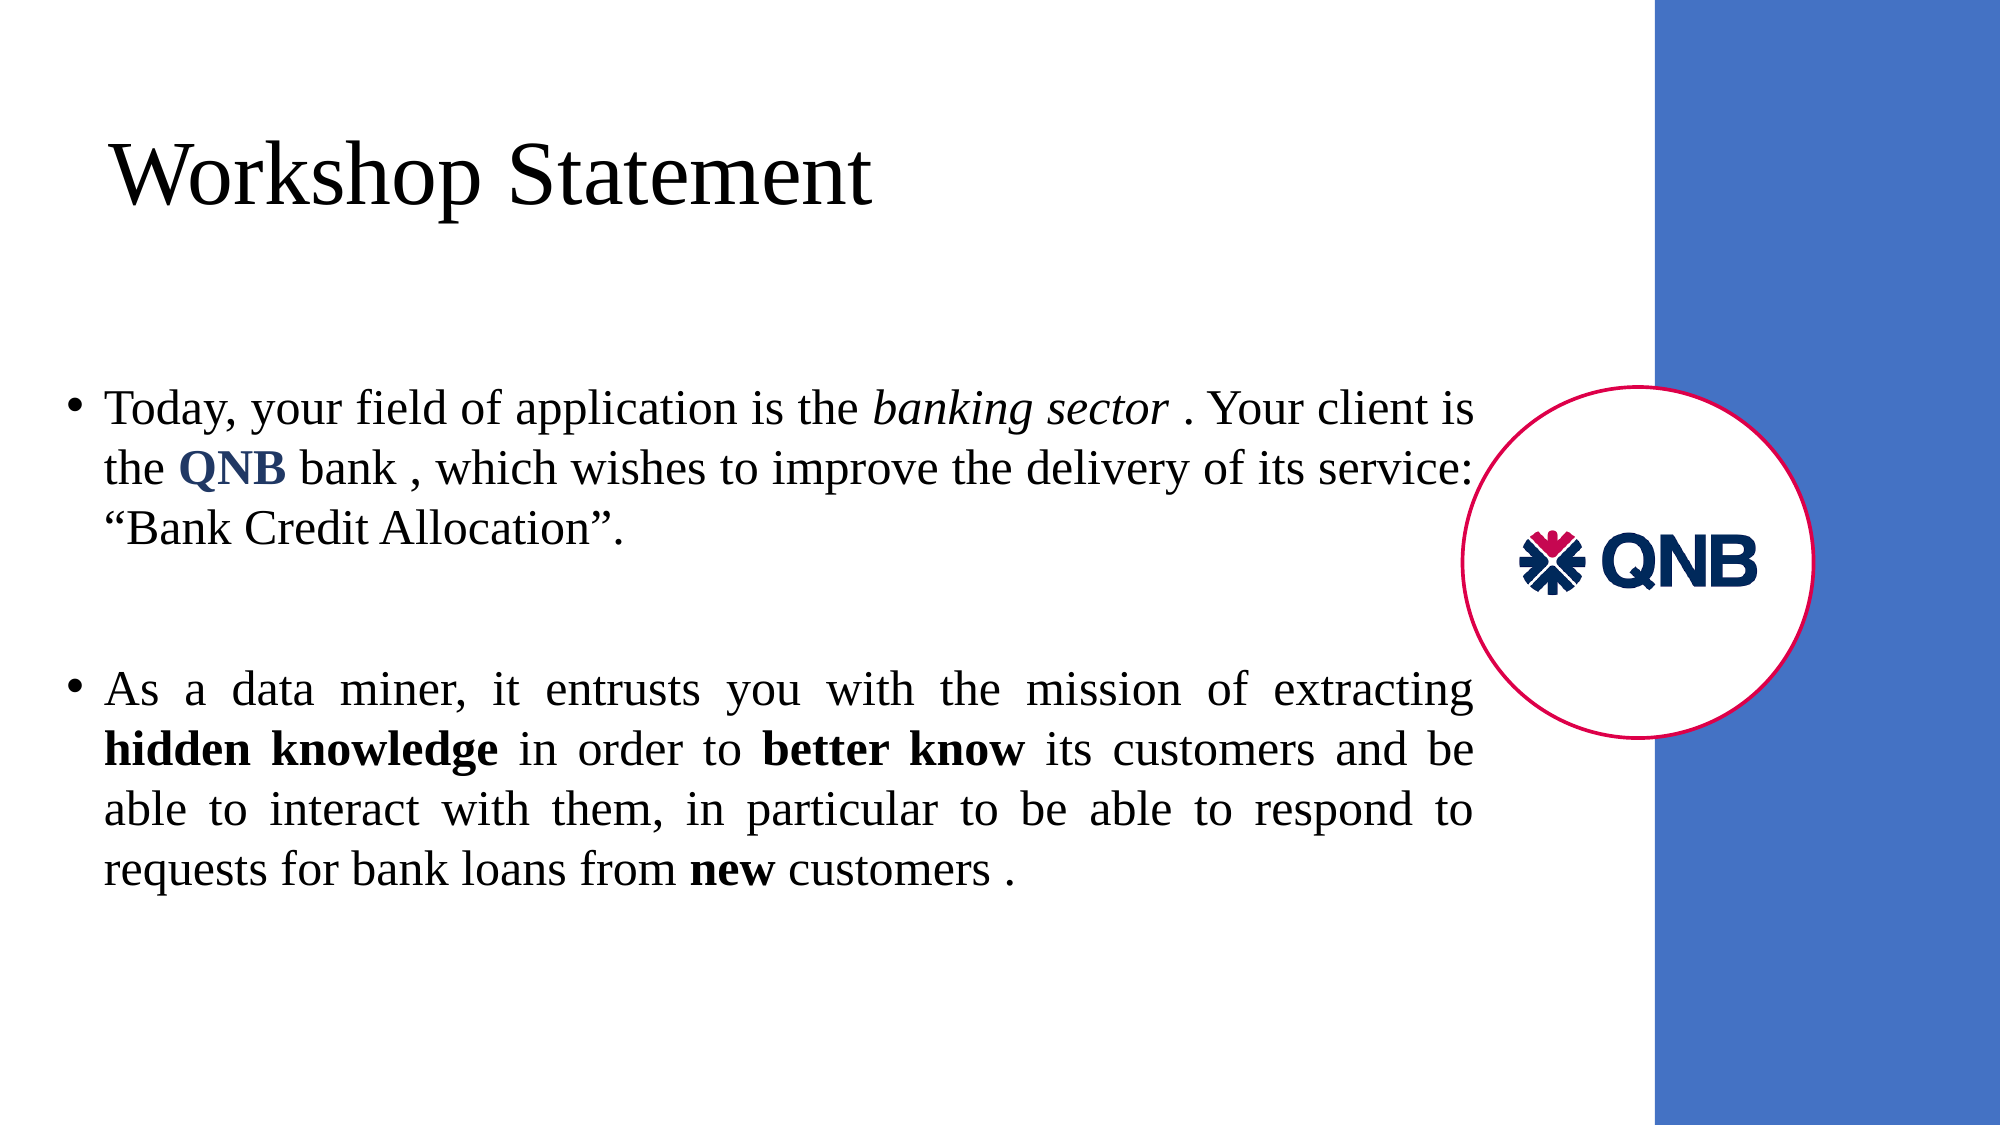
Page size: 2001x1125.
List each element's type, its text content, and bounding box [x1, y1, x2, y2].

list Today, your field of application is the banking sector . Your client is the QNB bank , which wishes to improve the delivery of its service: “Bank Credit Allocation”. As a data miner, it entrusts you with the mission of extracting hidden knowledge in order to better know its customers and be able to interact with them, in particular to be able to respond to requests for bank loans from new customers . [51, 284, 1491, 986]
title Workshop Statement [93, 66, 1320, 284]
text_box [1654, 0, 2000, 1125]
text_box [1461, 385, 1815, 740]
picture [1518, 529, 1758, 596]
